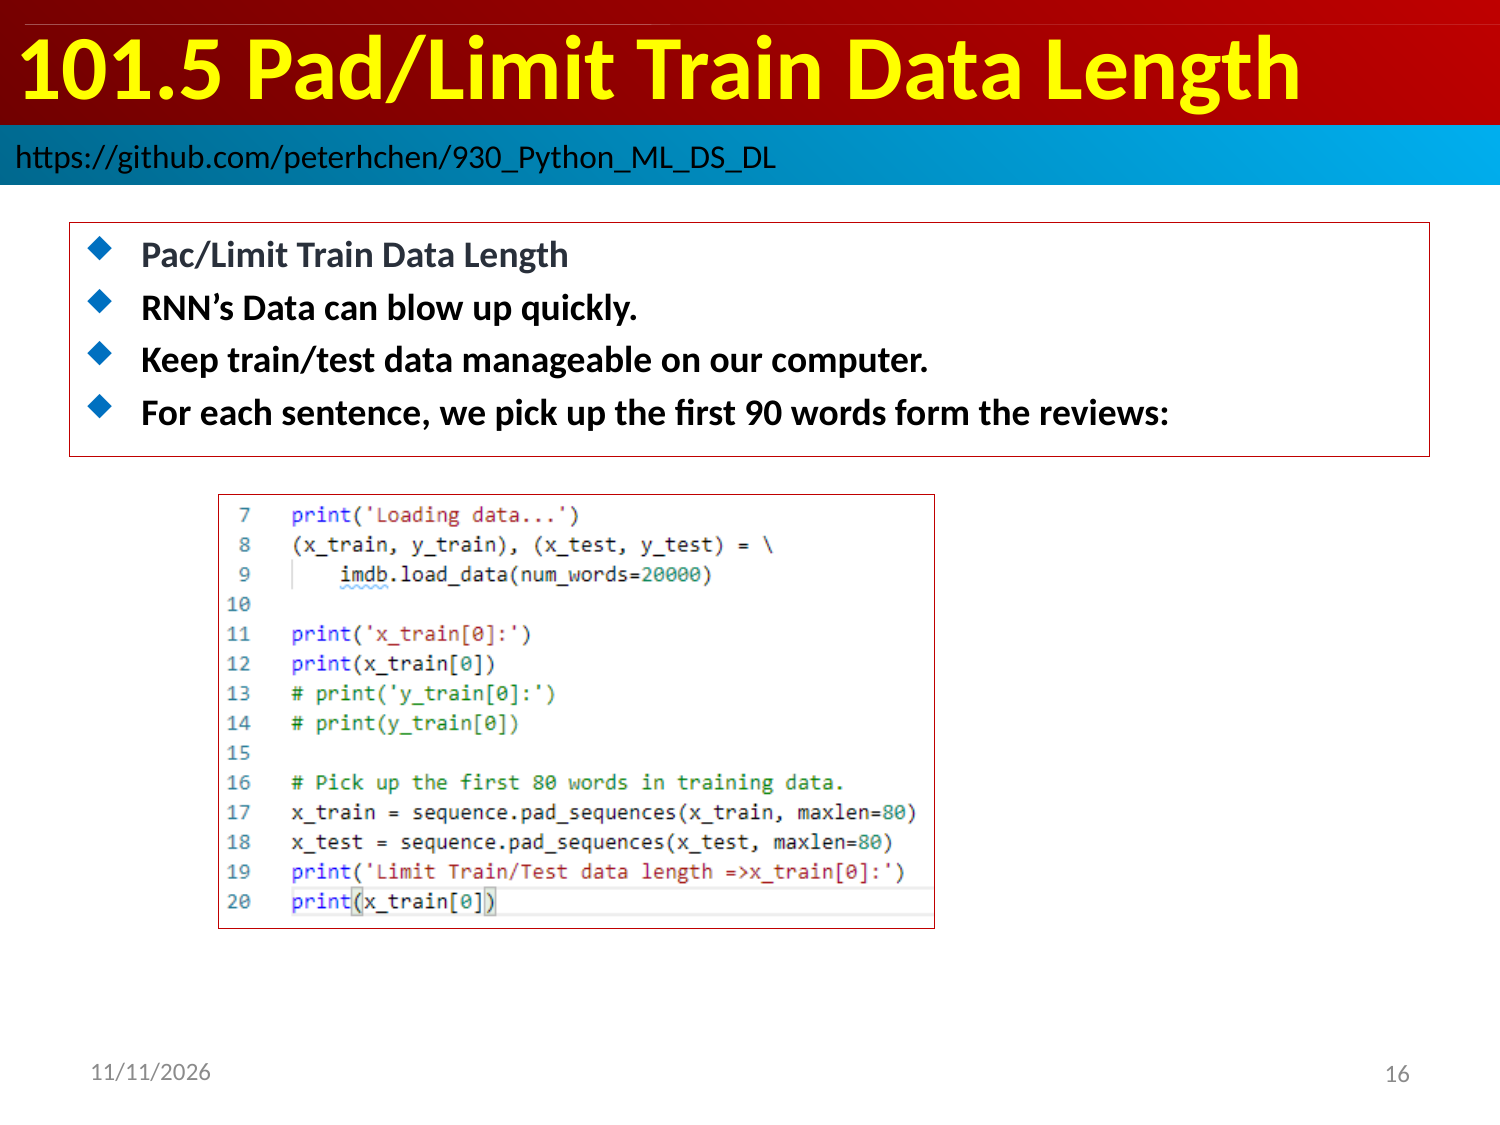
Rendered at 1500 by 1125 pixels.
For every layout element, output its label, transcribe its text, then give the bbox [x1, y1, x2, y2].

subtitle Pac/Limit Train Data Length RNN’s Data can blow up quickly. Keep train/test data manageable on our computer. For each sentence, we pick up the first 90 words form the reviews: [69, 222, 1430, 457]
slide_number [75, 1040, 425, 1101]
picture [218, 494, 935, 930]
title 101.5 Pad/Limit Train Data Length [0, 0, 1500, 125]
text_box https://github.com/peterhchen/930_Python_ML_DS_DL [0, 125, 1500, 185]
slide_number 16 [1074, 1042, 1425, 1103]
